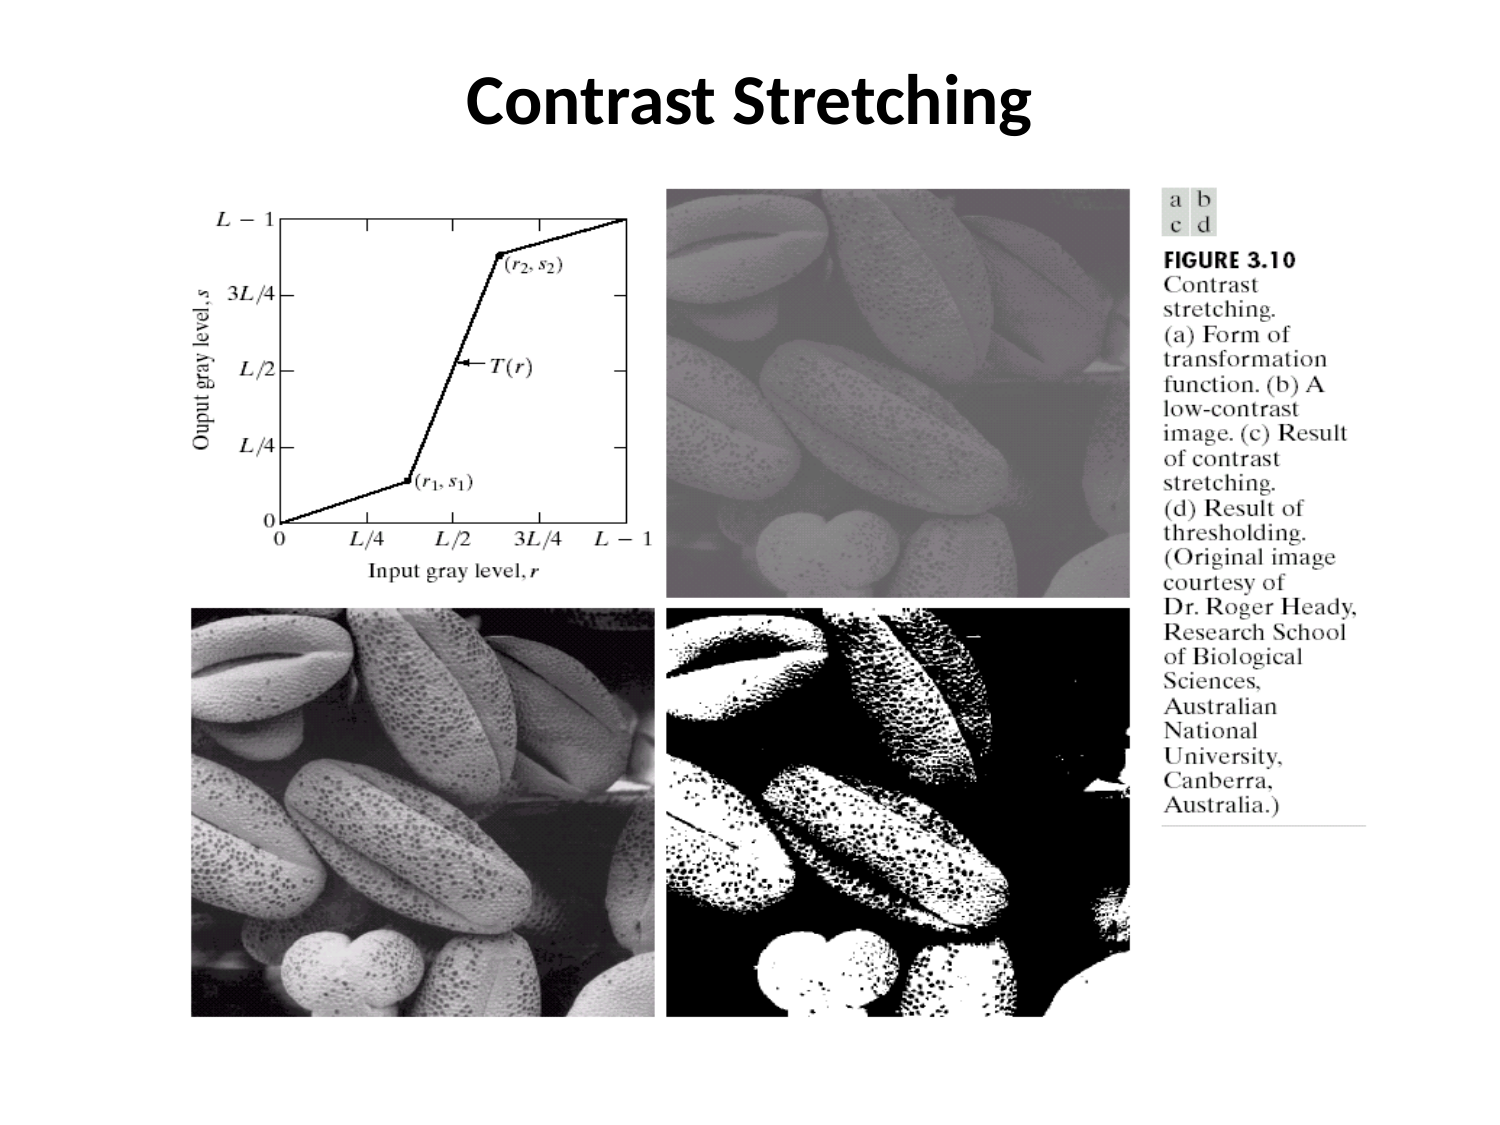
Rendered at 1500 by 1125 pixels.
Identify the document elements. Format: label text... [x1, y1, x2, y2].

title Contrast Stretching [75, 45, 1425, 233]
picture [174, 175, 1372, 1026]
